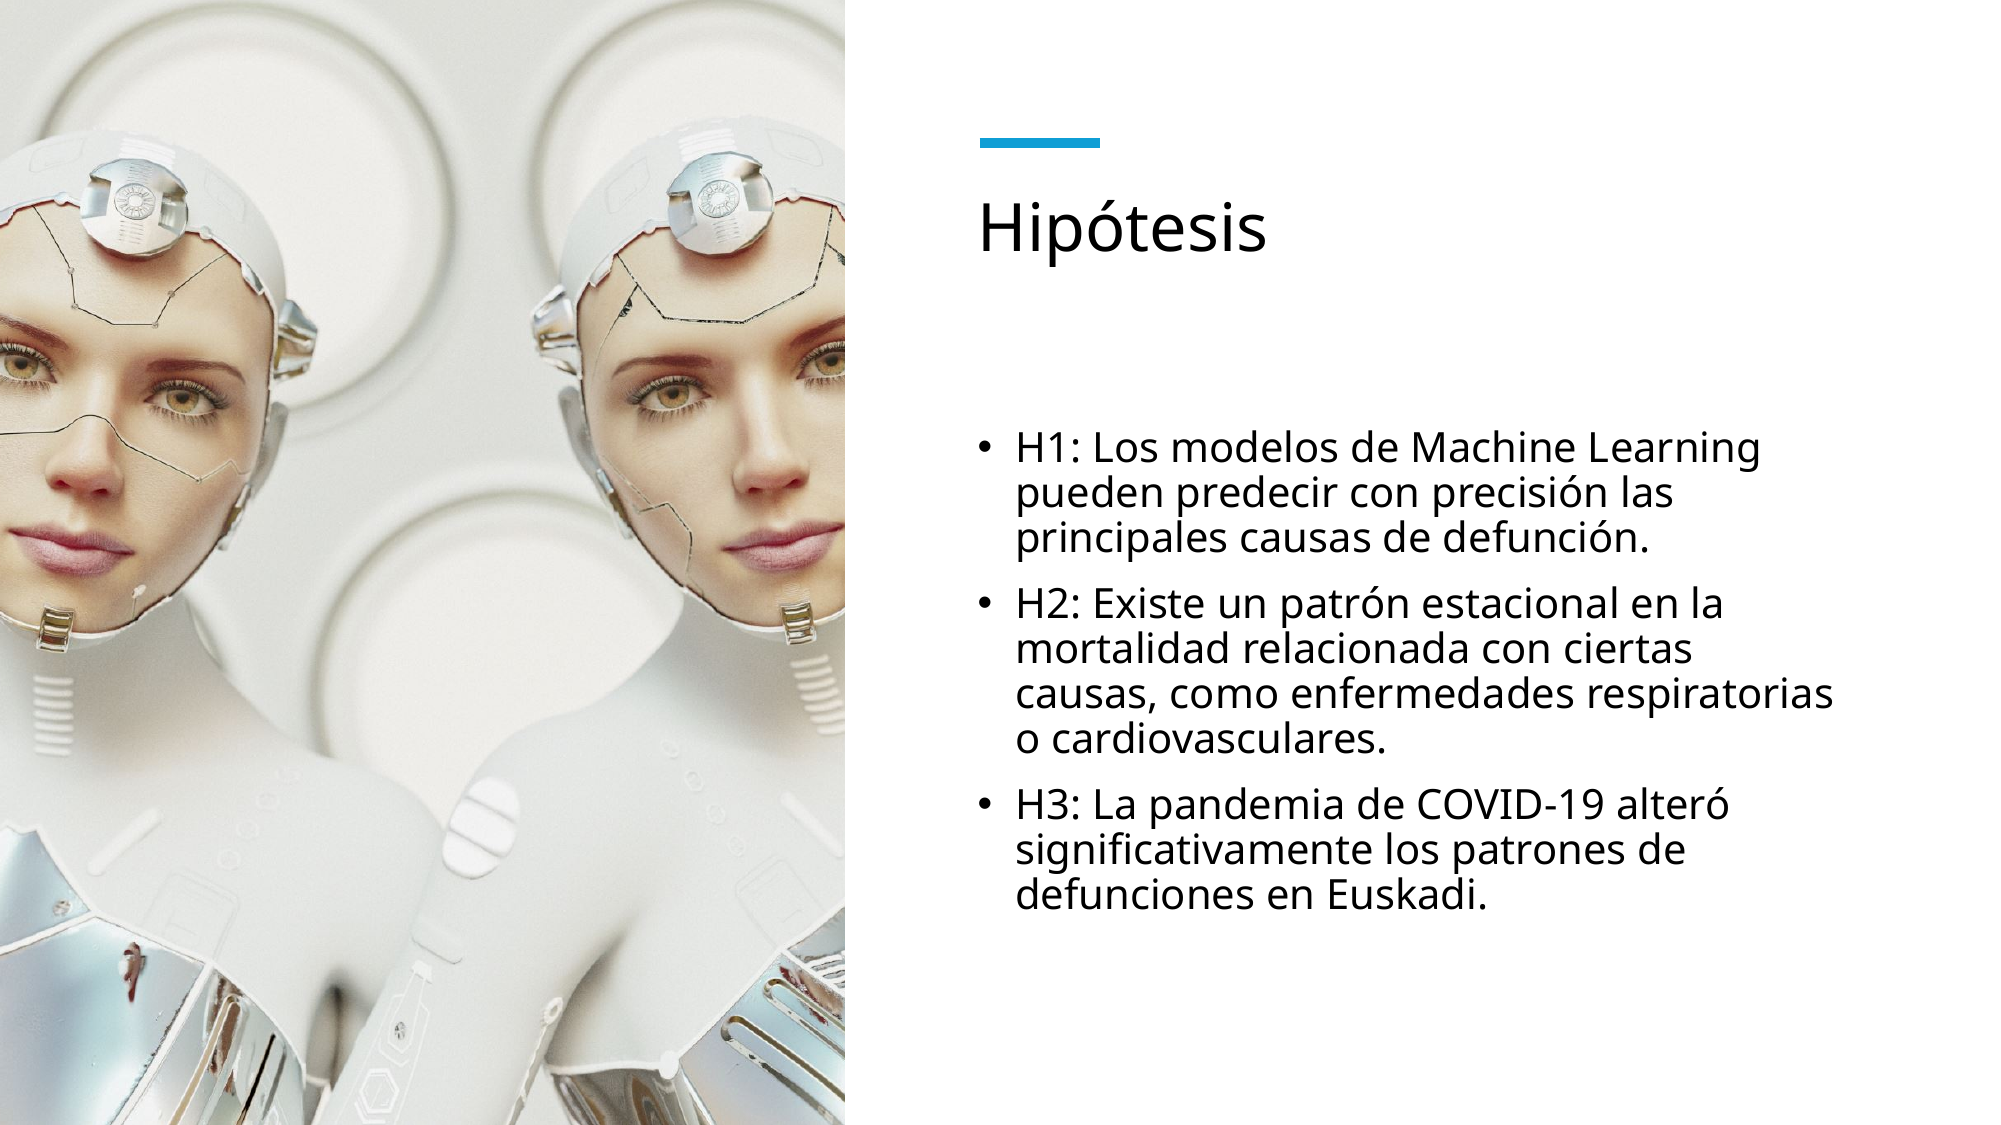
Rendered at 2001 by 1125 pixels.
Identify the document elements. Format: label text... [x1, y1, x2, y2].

title Hipótesis [962, 186, 1856, 417]
list H1: Los modelos de Machine Learning pueden predecir con precisión las principales causas de defunción. H2: Existe un patrón estacional en la mortalidad relacionada con ciertas causas, como enfermedades respiratorias o cardiovasculares. H3: La pandemia de COVID-19 alteró significativamente los patrones de defunciones en Euskadi. [962, 418, 1856, 1008]
picture [0, 0, 846, 1125]
